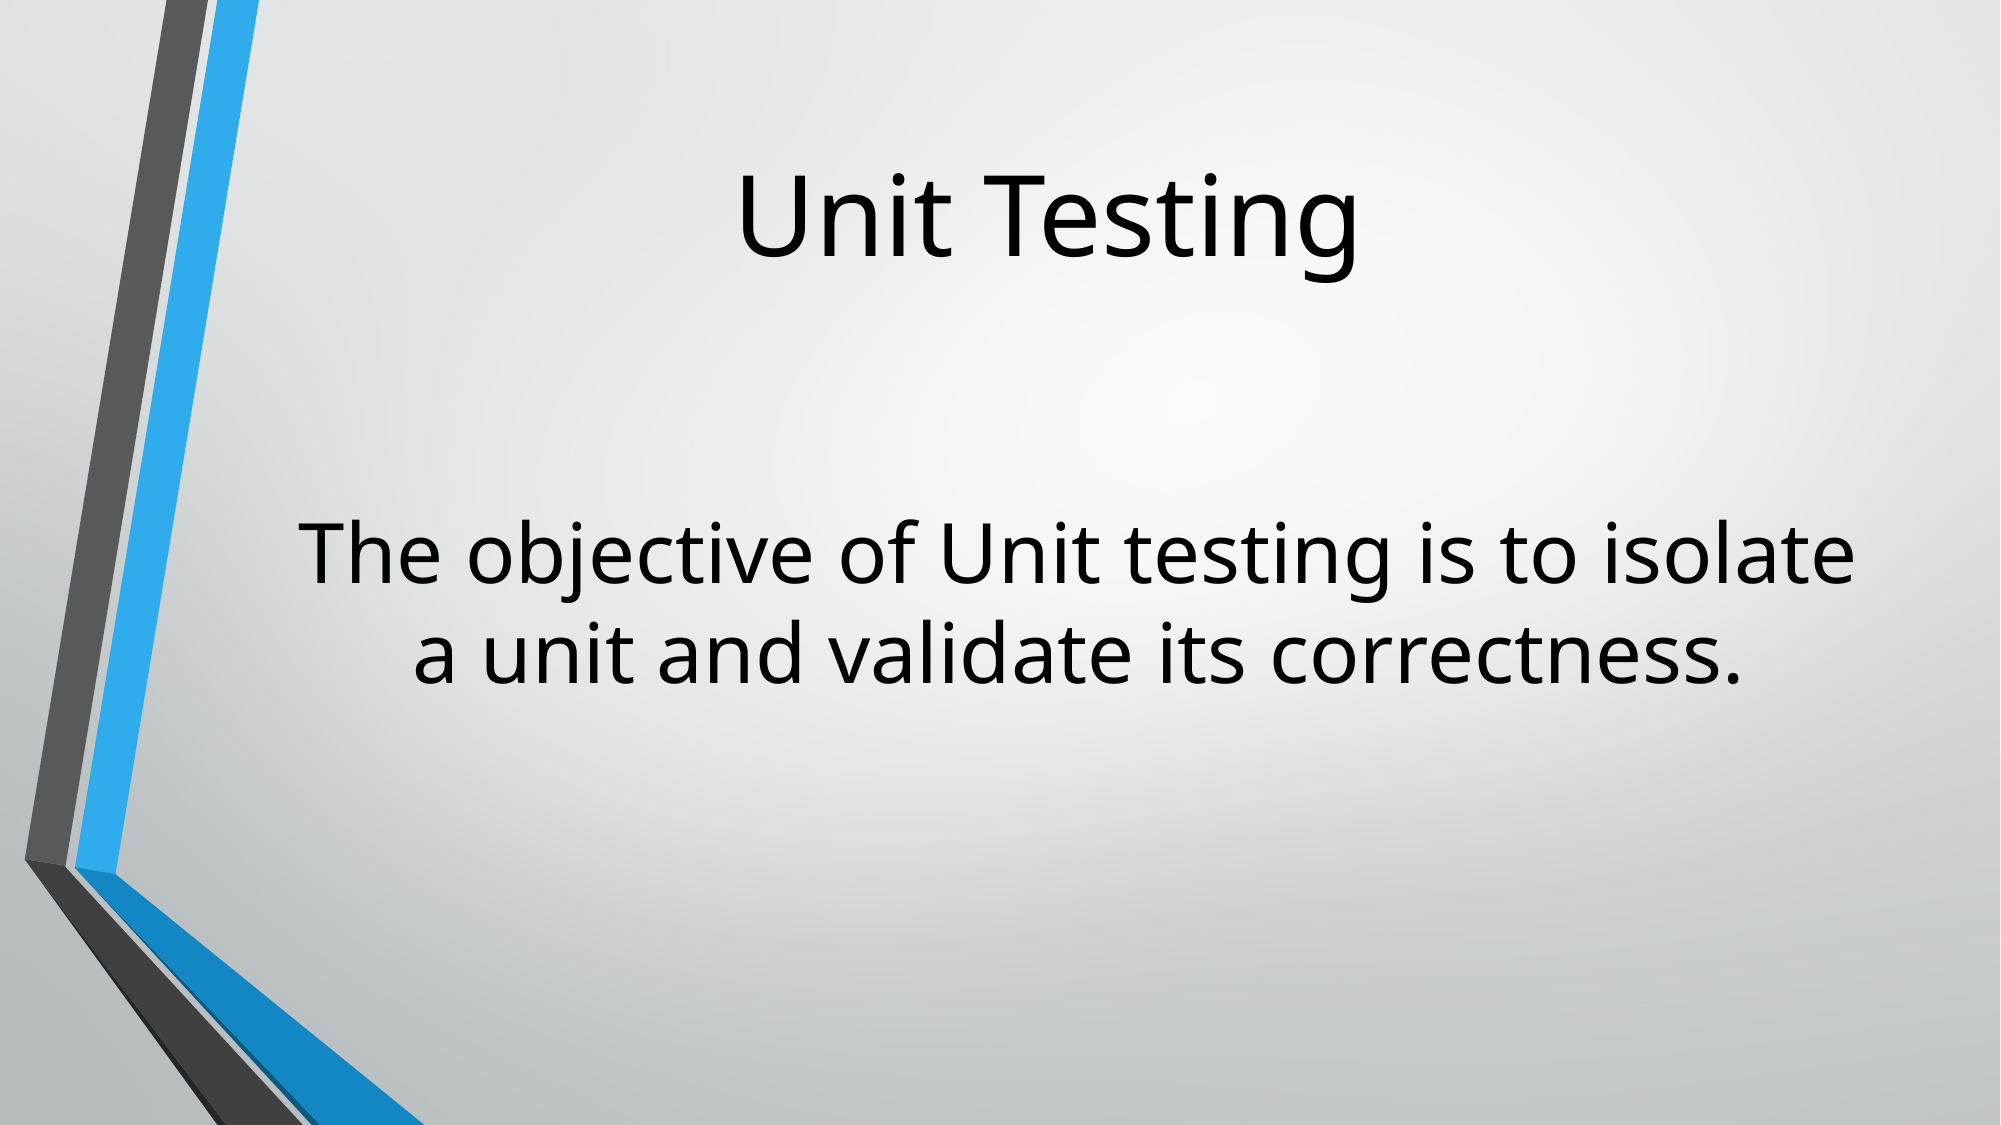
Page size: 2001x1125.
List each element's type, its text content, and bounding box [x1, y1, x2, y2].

title The objective of Unit testing is to isolate a unit and validate its correctness. [257, 456, 1901, 744]
text_box Unit Testing [718, 136, 1380, 287]
